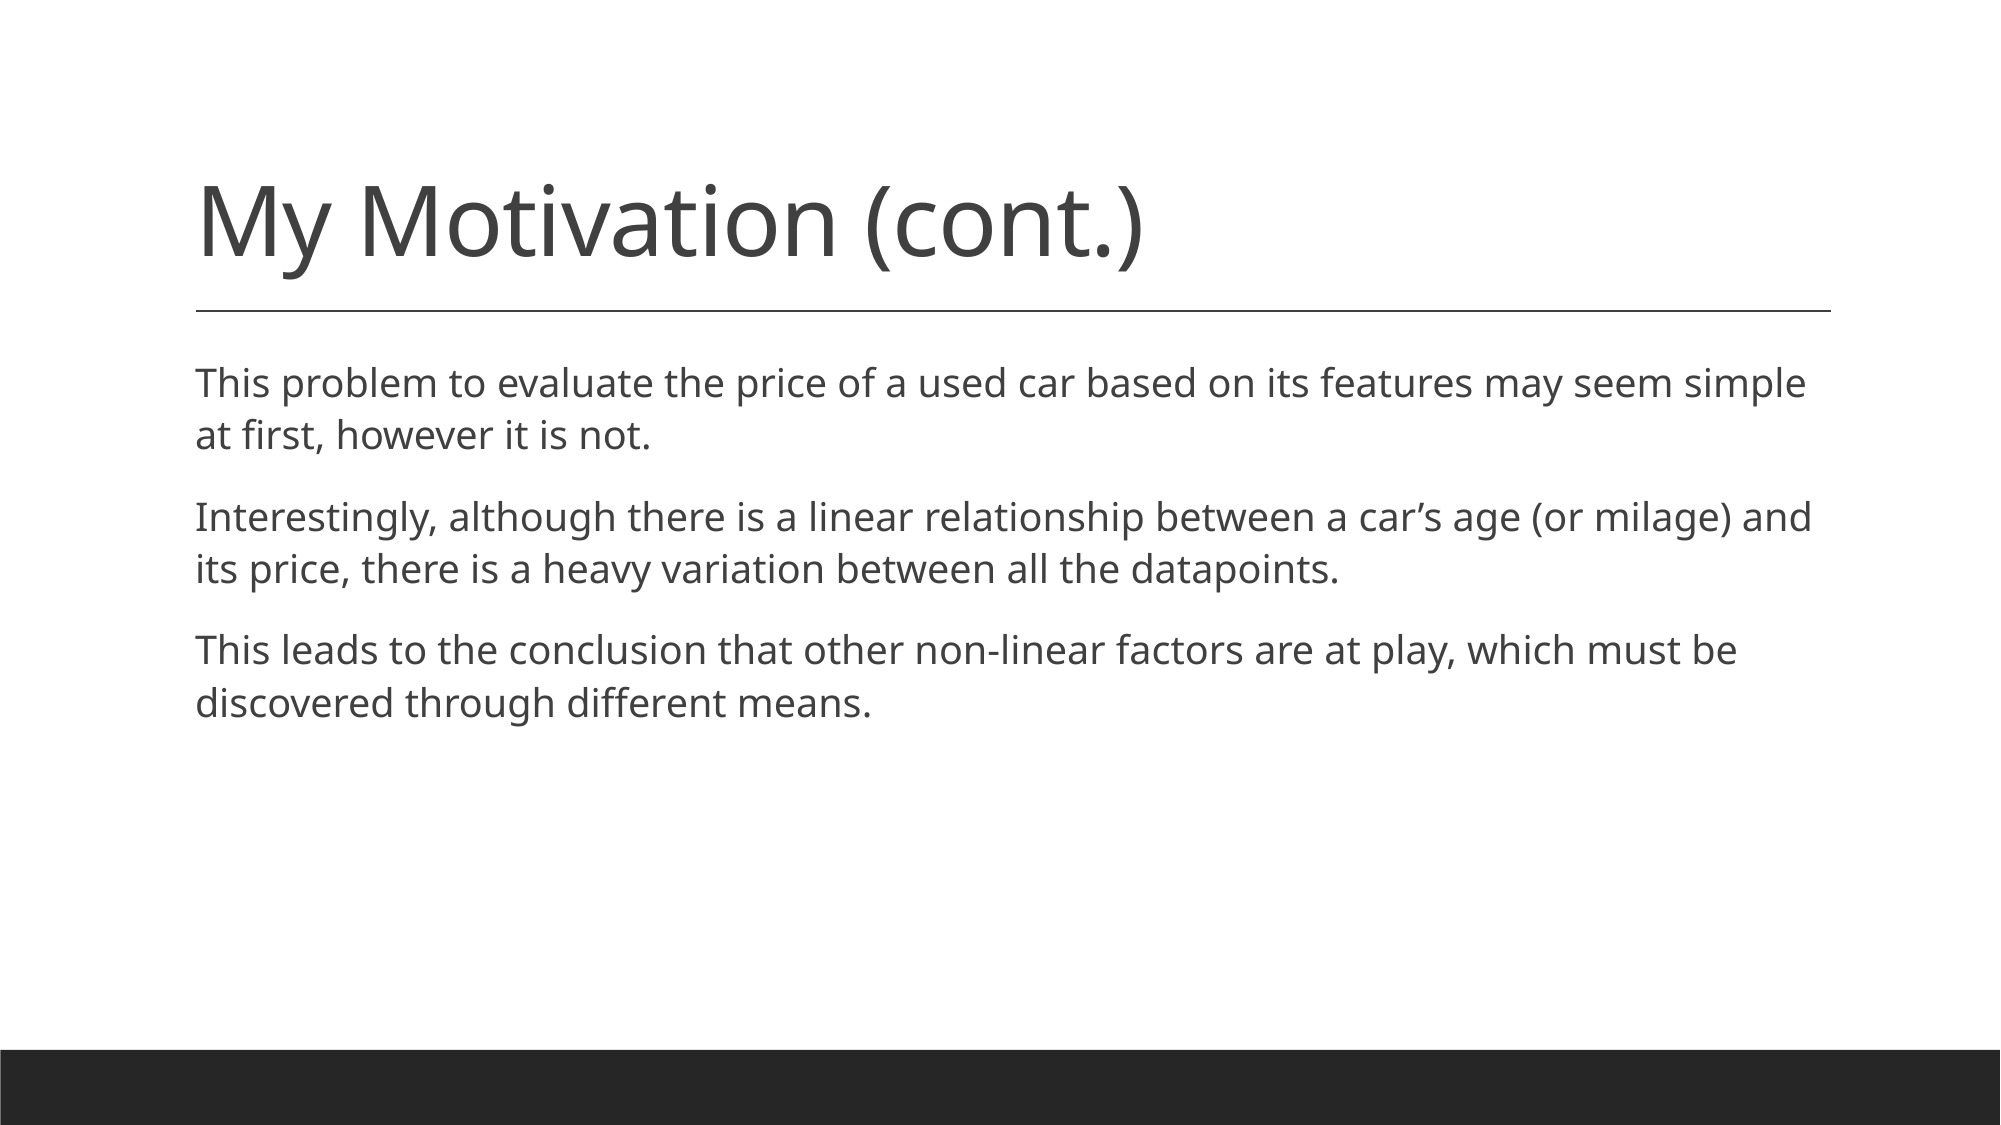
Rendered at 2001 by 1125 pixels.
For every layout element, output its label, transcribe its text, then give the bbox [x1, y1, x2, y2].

list This problem to evaluate the price of a used car based on its features may seem simple at first, however it is not. Interestingly, although there is a linear relationship between a car’s age (or milage) and its price, there is a heavy variation between all the datapoints. This leads to the conclusion that other non-linear factors are at play, which must be discovered through different means. [180, 345, 1830, 963]
title My Motivation (cont.) [180, 47, 1830, 285]
